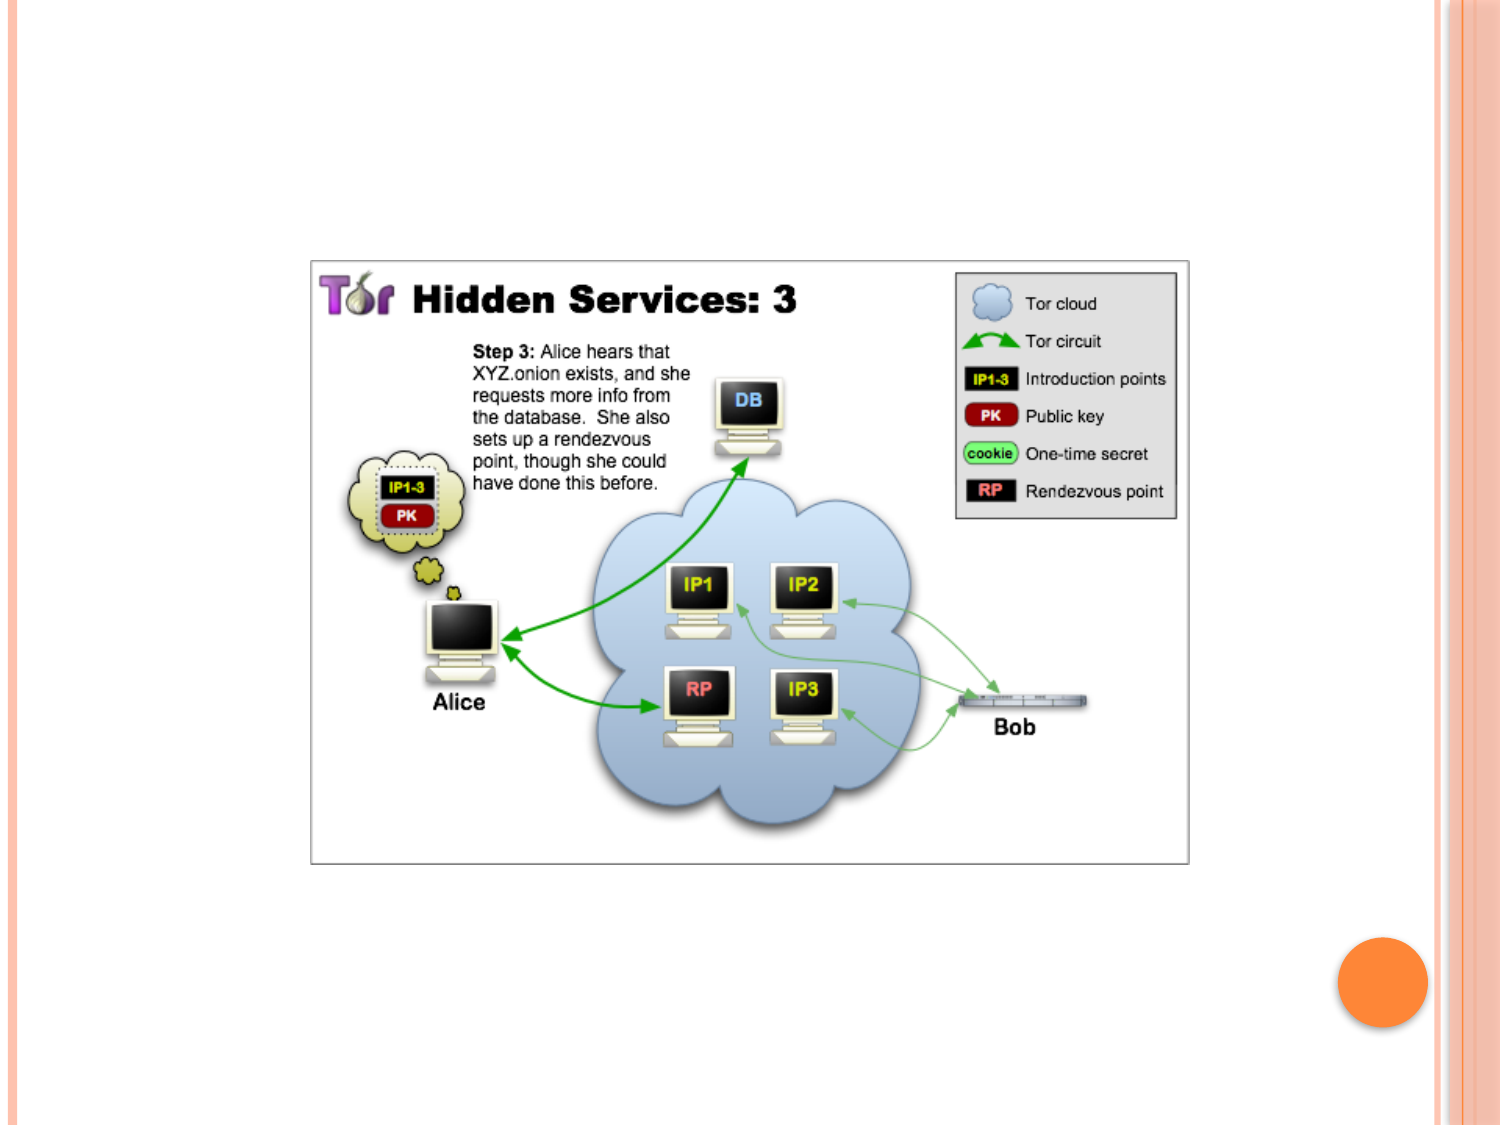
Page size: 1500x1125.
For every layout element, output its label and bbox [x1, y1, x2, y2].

picture [309, 259, 1191, 866]
